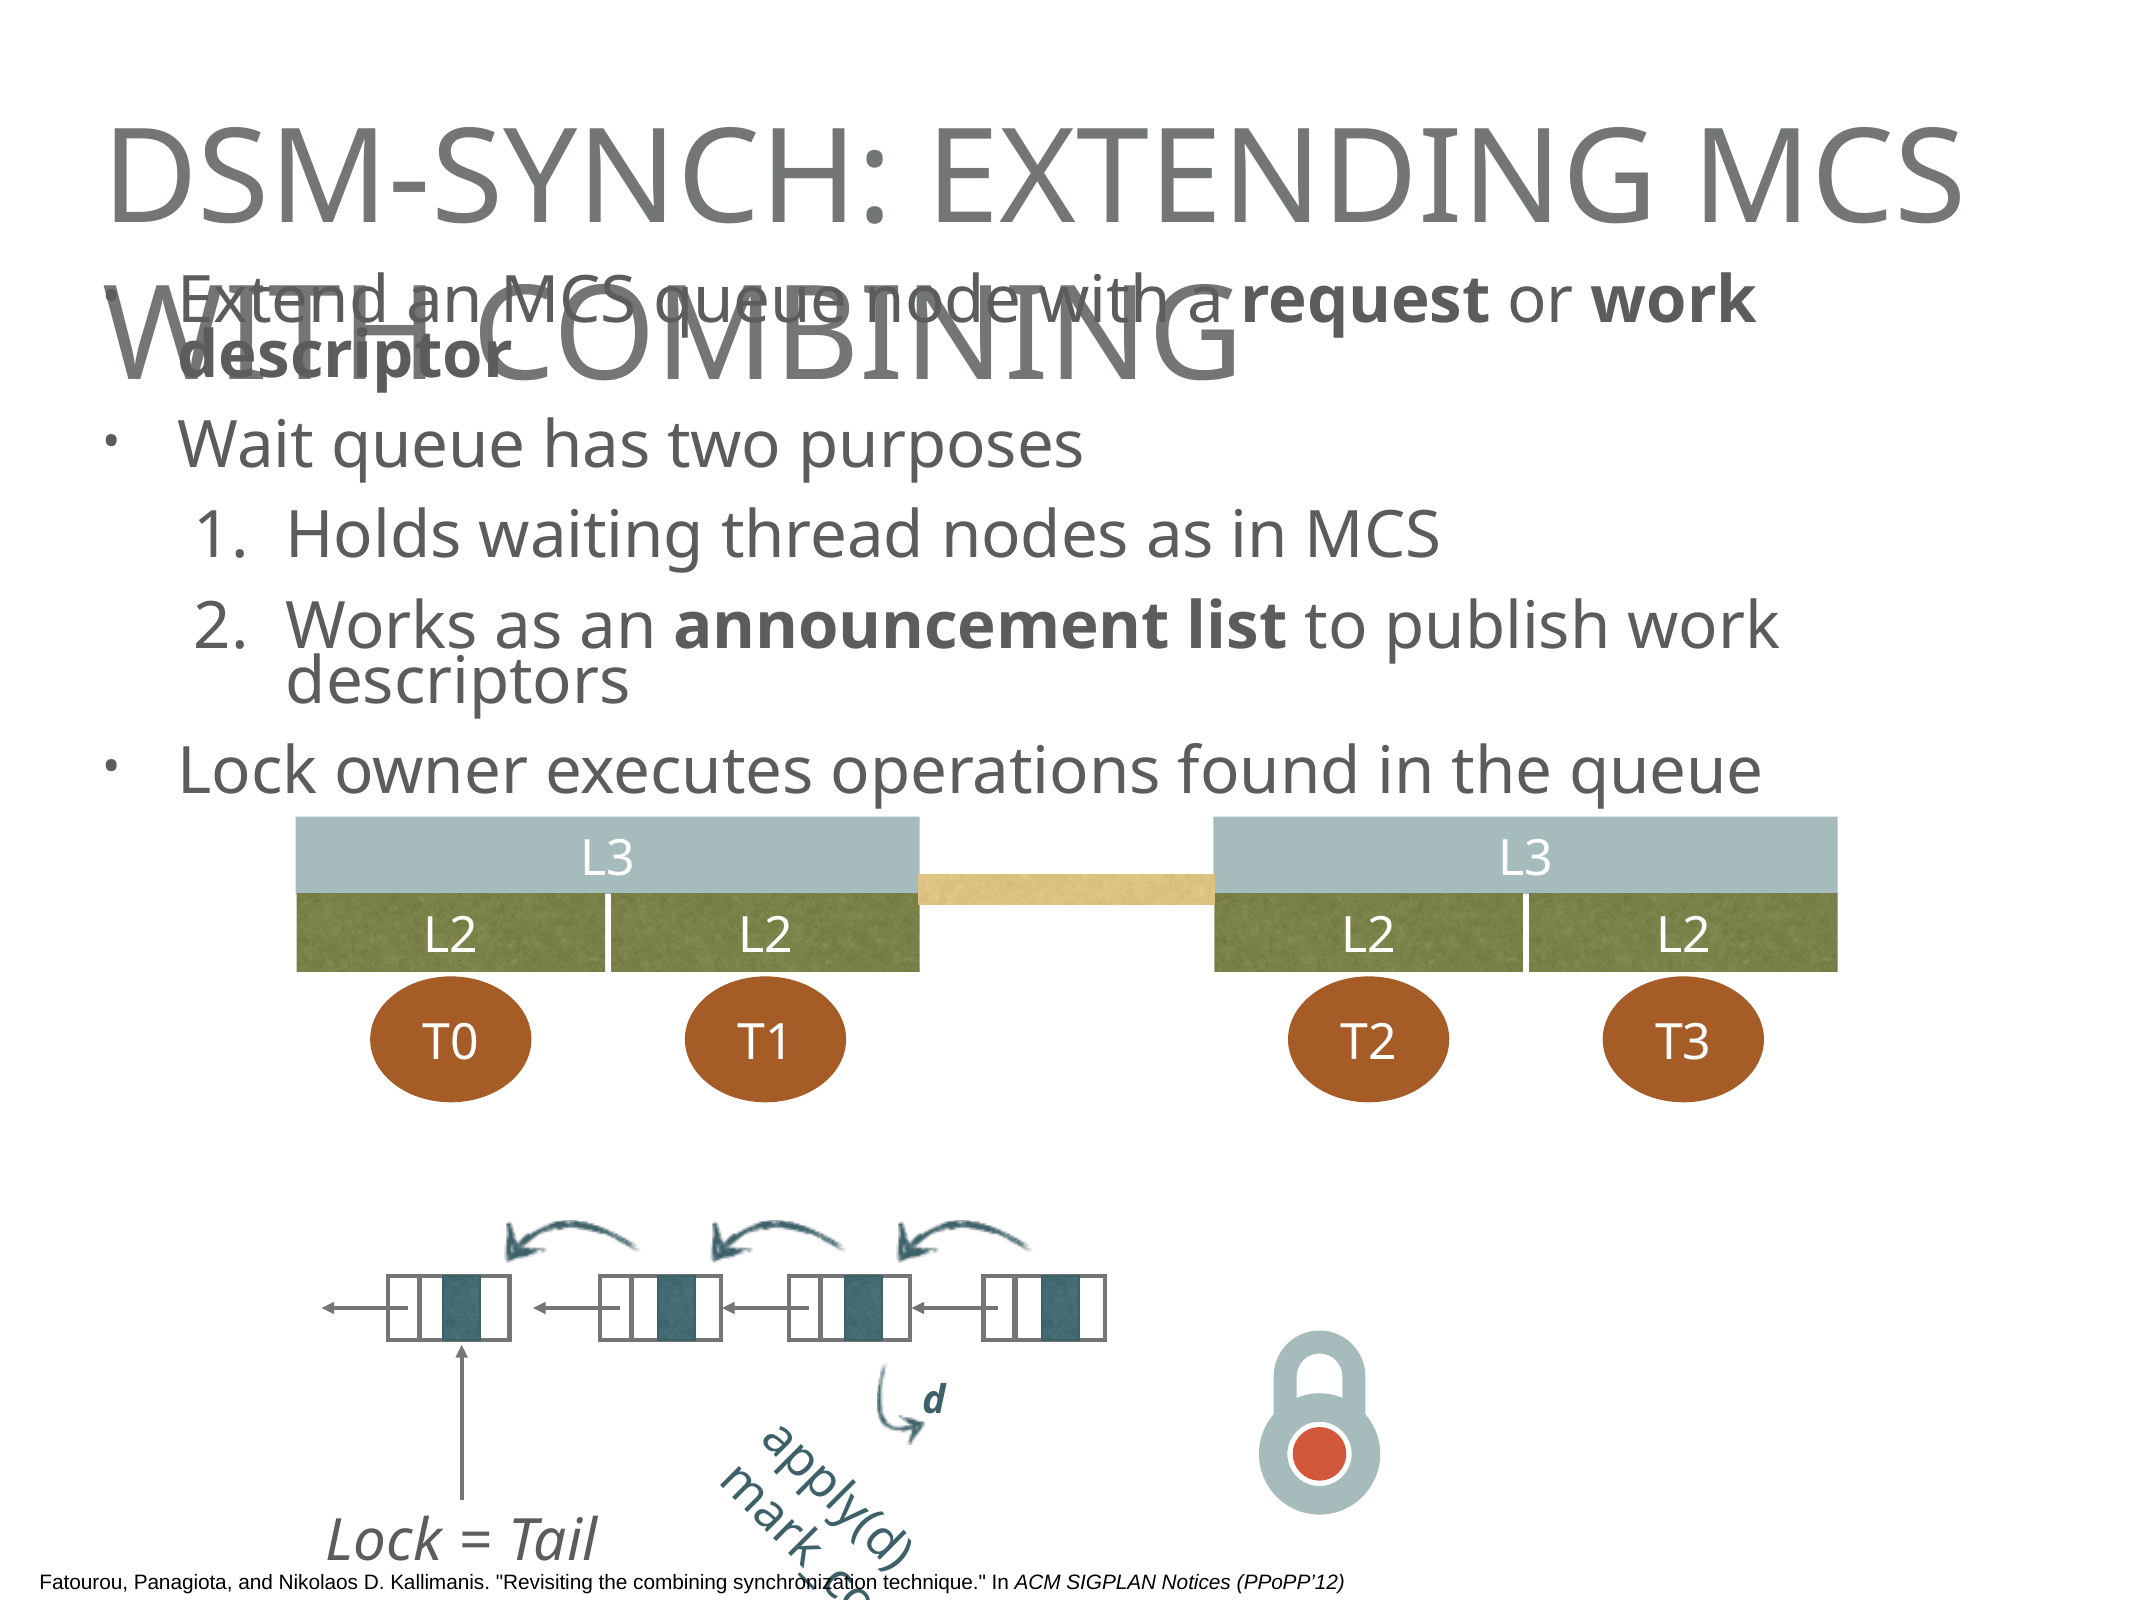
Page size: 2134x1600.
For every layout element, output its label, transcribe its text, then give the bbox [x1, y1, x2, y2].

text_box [911, 1275, 1106, 1341]
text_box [295, 816, 920, 1103]
picture [503, 1219, 645, 1269]
text_box [1292, 1427, 1347, 1481]
text_box d [929, 1382, 968, 1428]
title DSM-Synch: Extending mcs with combining [93, 81, 2041, 238]
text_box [1213, 816, 1838, 1103]
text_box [314, 1344, 609, 1586]
picture [894, 1219, 1037, 1269]
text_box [721, 1275, 911, 1341]
picture [709, 1219, 851, 1269]
list Extend an MCS queue node with a request or work descriptor Wait queue has two purposes Holds waiting thread nodes as in MCS Works as an announcement list to publish work descriptors Lock owner executes operations found in the queue [93, 270, 2041, 785]
text_box [920, 874, 1213, 905]
picture [877, 1360, 929, 1446]
text_box [1258, 1330, 1381, 1515]
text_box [321, 1275, 510, 1341]
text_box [532, 1275, 721, 1341]
text_box Fatourou, Panagiota, and Nikolaos D. Kallimanis. "Revisiting the combining synchronization technique." In ACM SIGPLAN Notices (PPoPP’12) [31, 1560, 1696, 1600]
